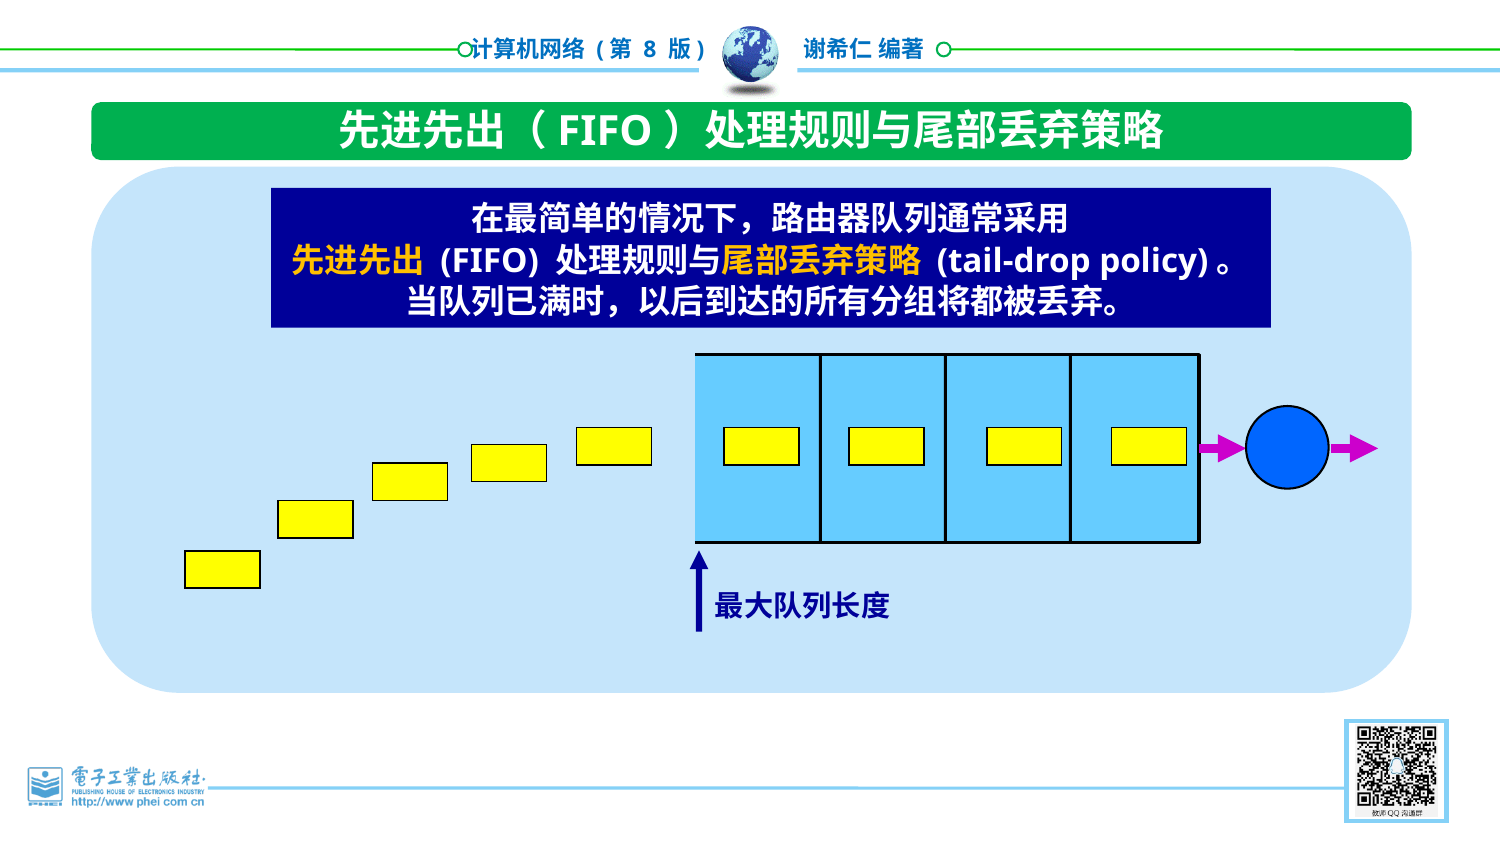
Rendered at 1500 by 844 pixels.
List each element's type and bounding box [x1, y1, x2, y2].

picture [23, 764, 208, 809]
picture [720, 24, 780, 96]
text_box [91, 96, 1412, 162]
text_box [89, 164, 1414, 695]
picture [1355, 724, 1438, 817]
